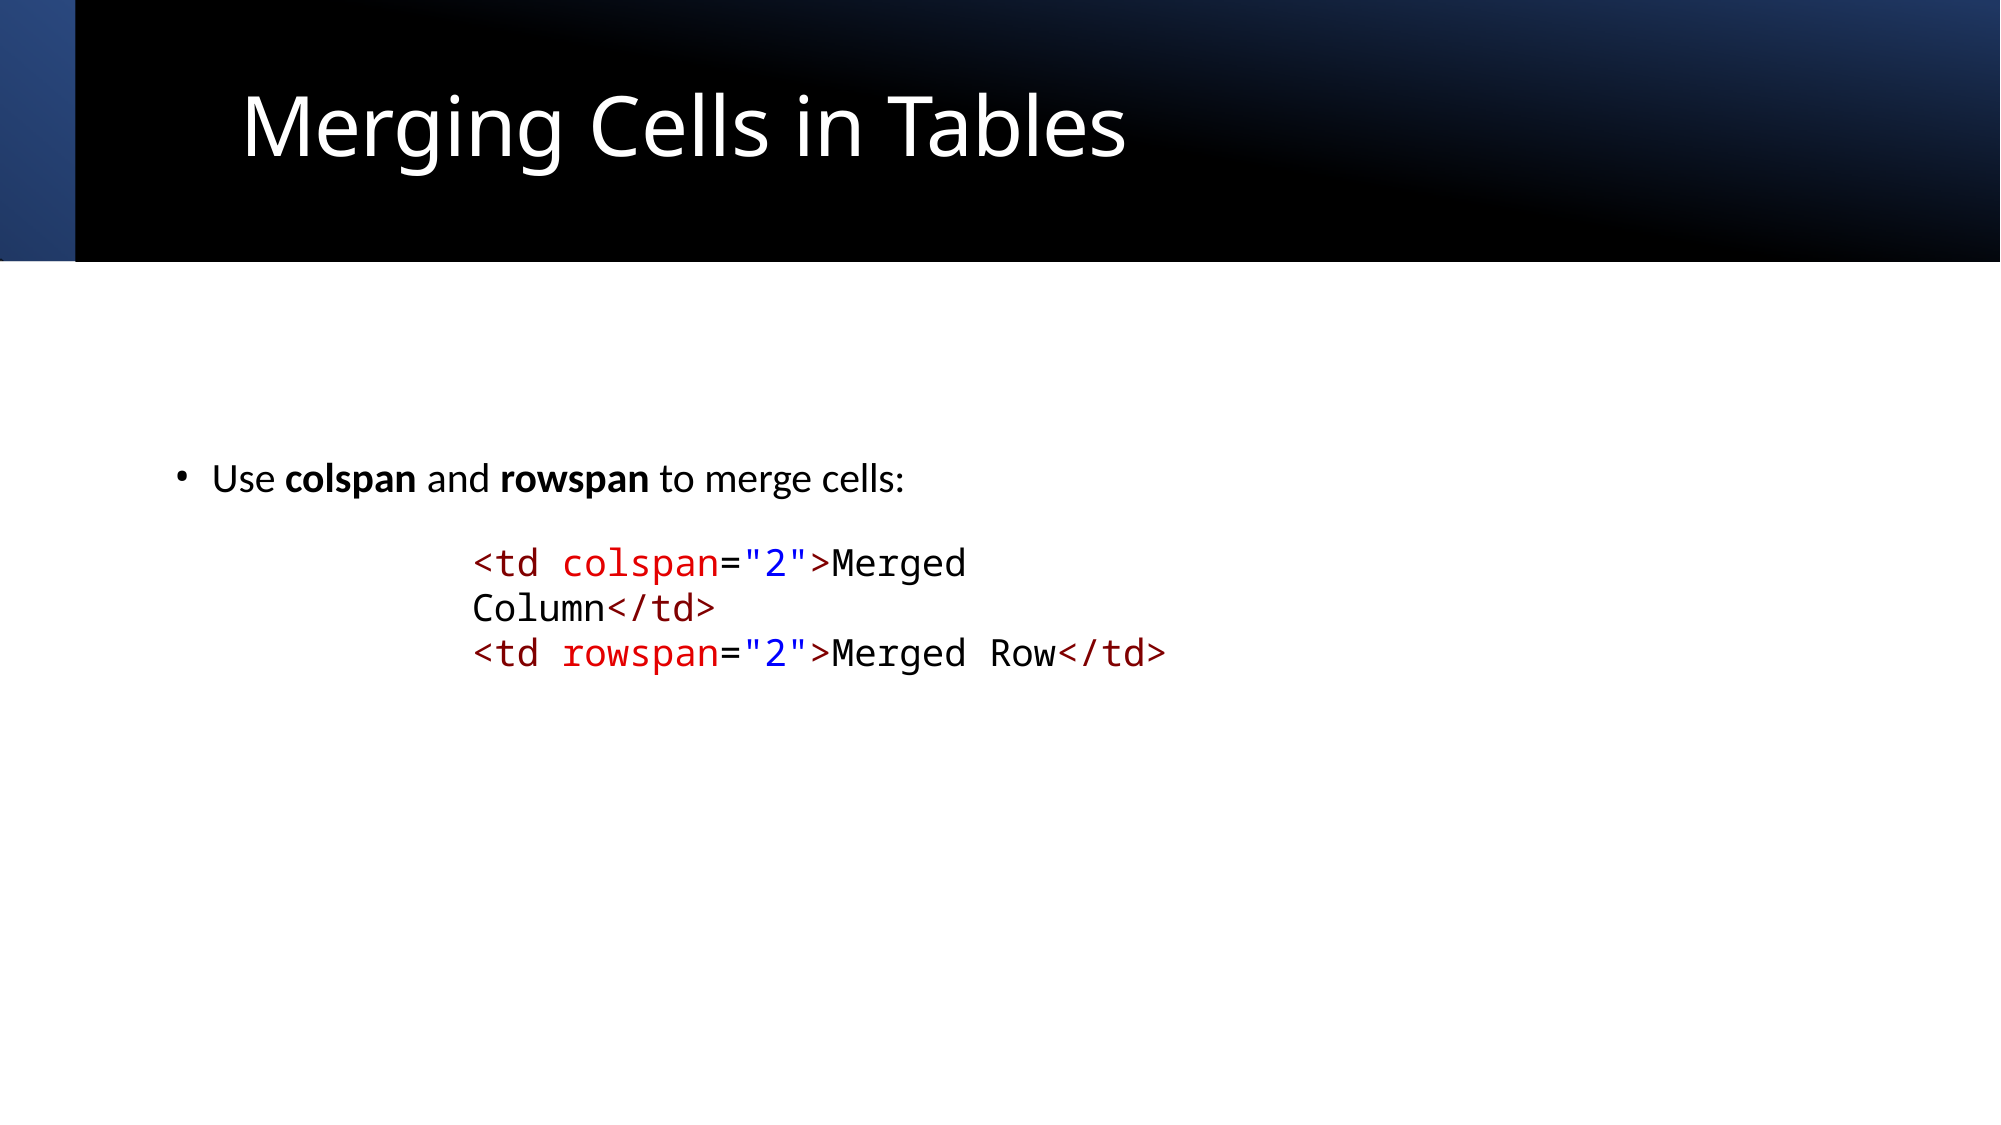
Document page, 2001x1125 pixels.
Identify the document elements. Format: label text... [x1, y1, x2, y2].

text_box Use colspan and rowspan to merge cells: <td colspan="2">Merged Column</td> <td rowspan="2">Merged Row</td> [172, 448, 1174, 674]
picture [0, 0, 2000, 263]
